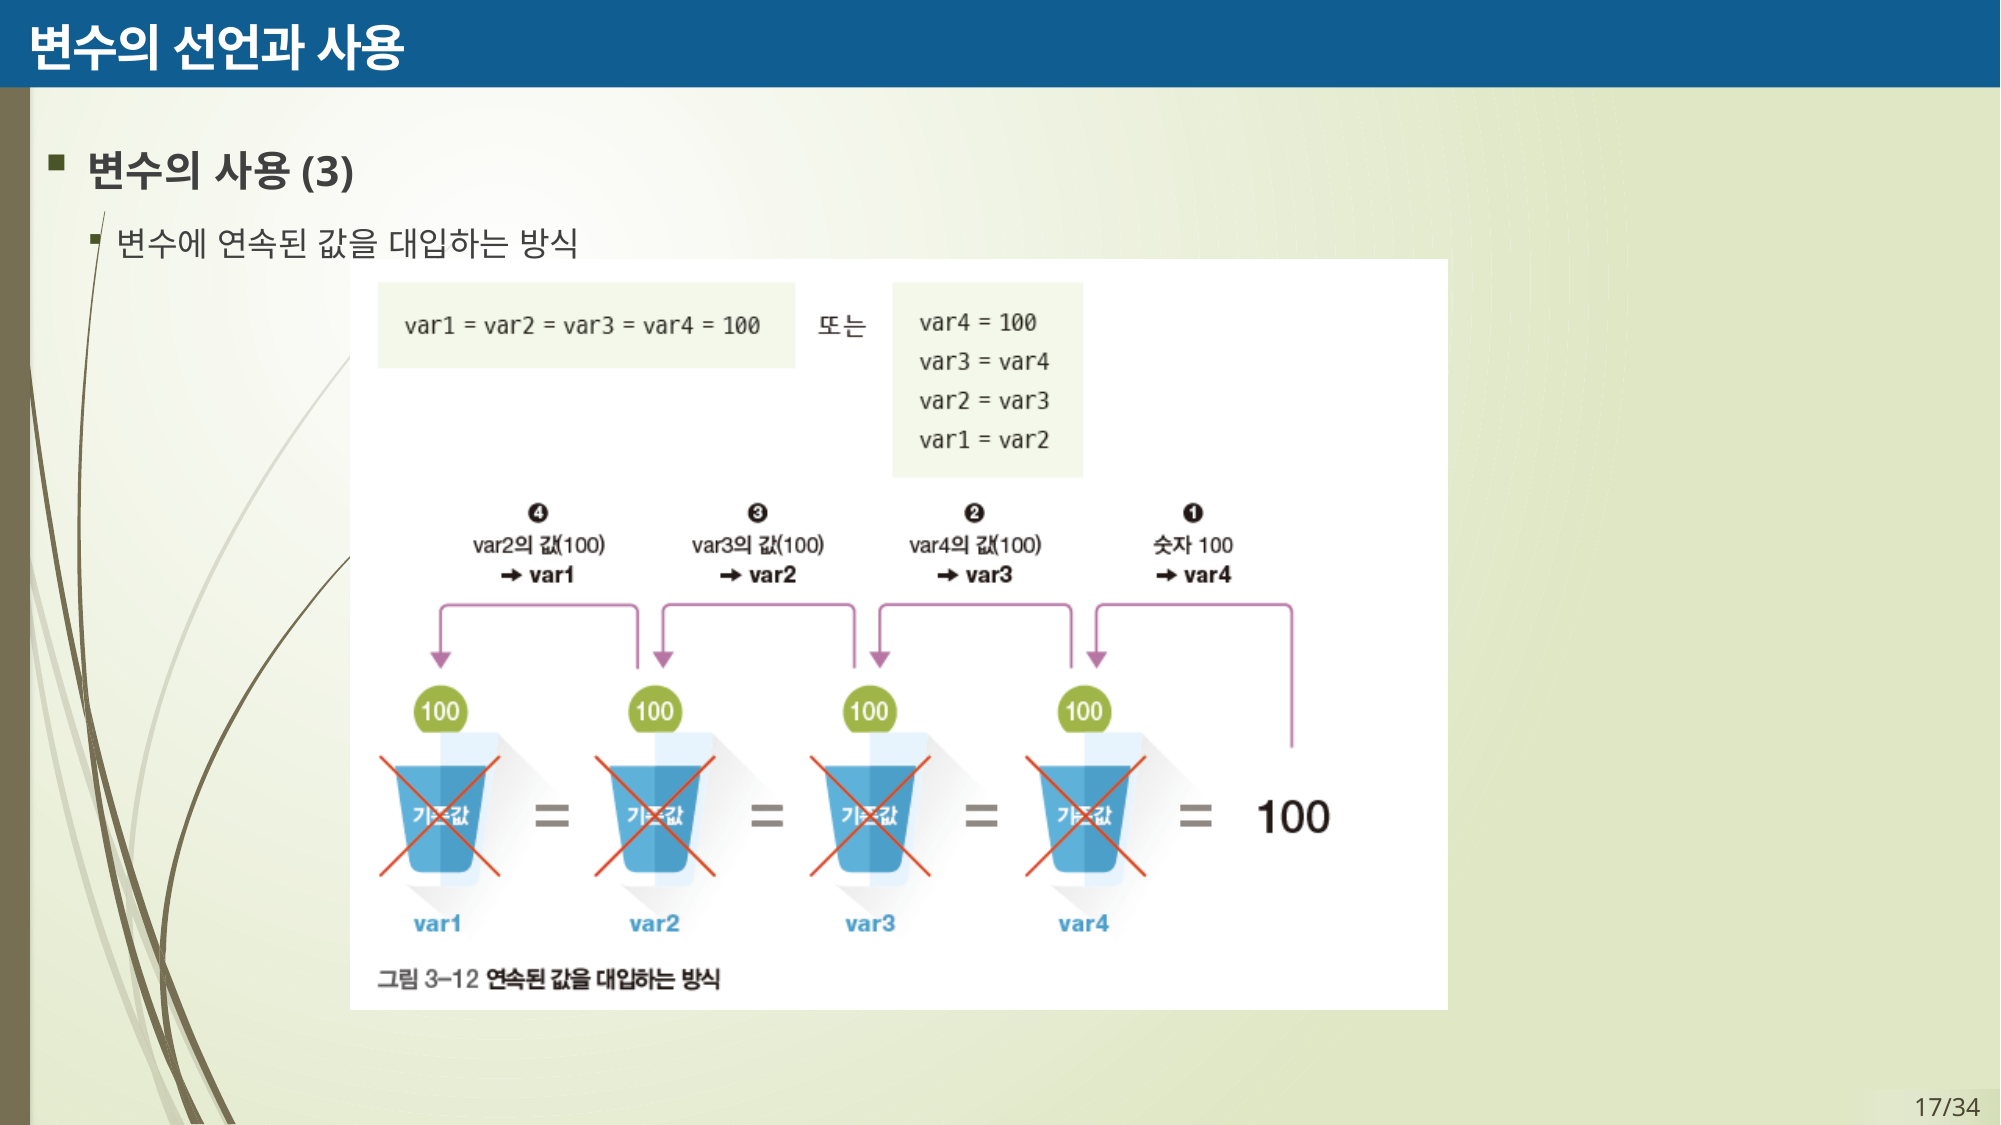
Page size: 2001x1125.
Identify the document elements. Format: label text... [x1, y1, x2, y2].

list 변수의 사용(3) 변수에 연속된 값을 대입하는 방식 [13, 126, 1975, 1057]
picture [350, 259, 1448, 1010]
title 변수의 선언과 사용 [13, 8, 1717, 87]
